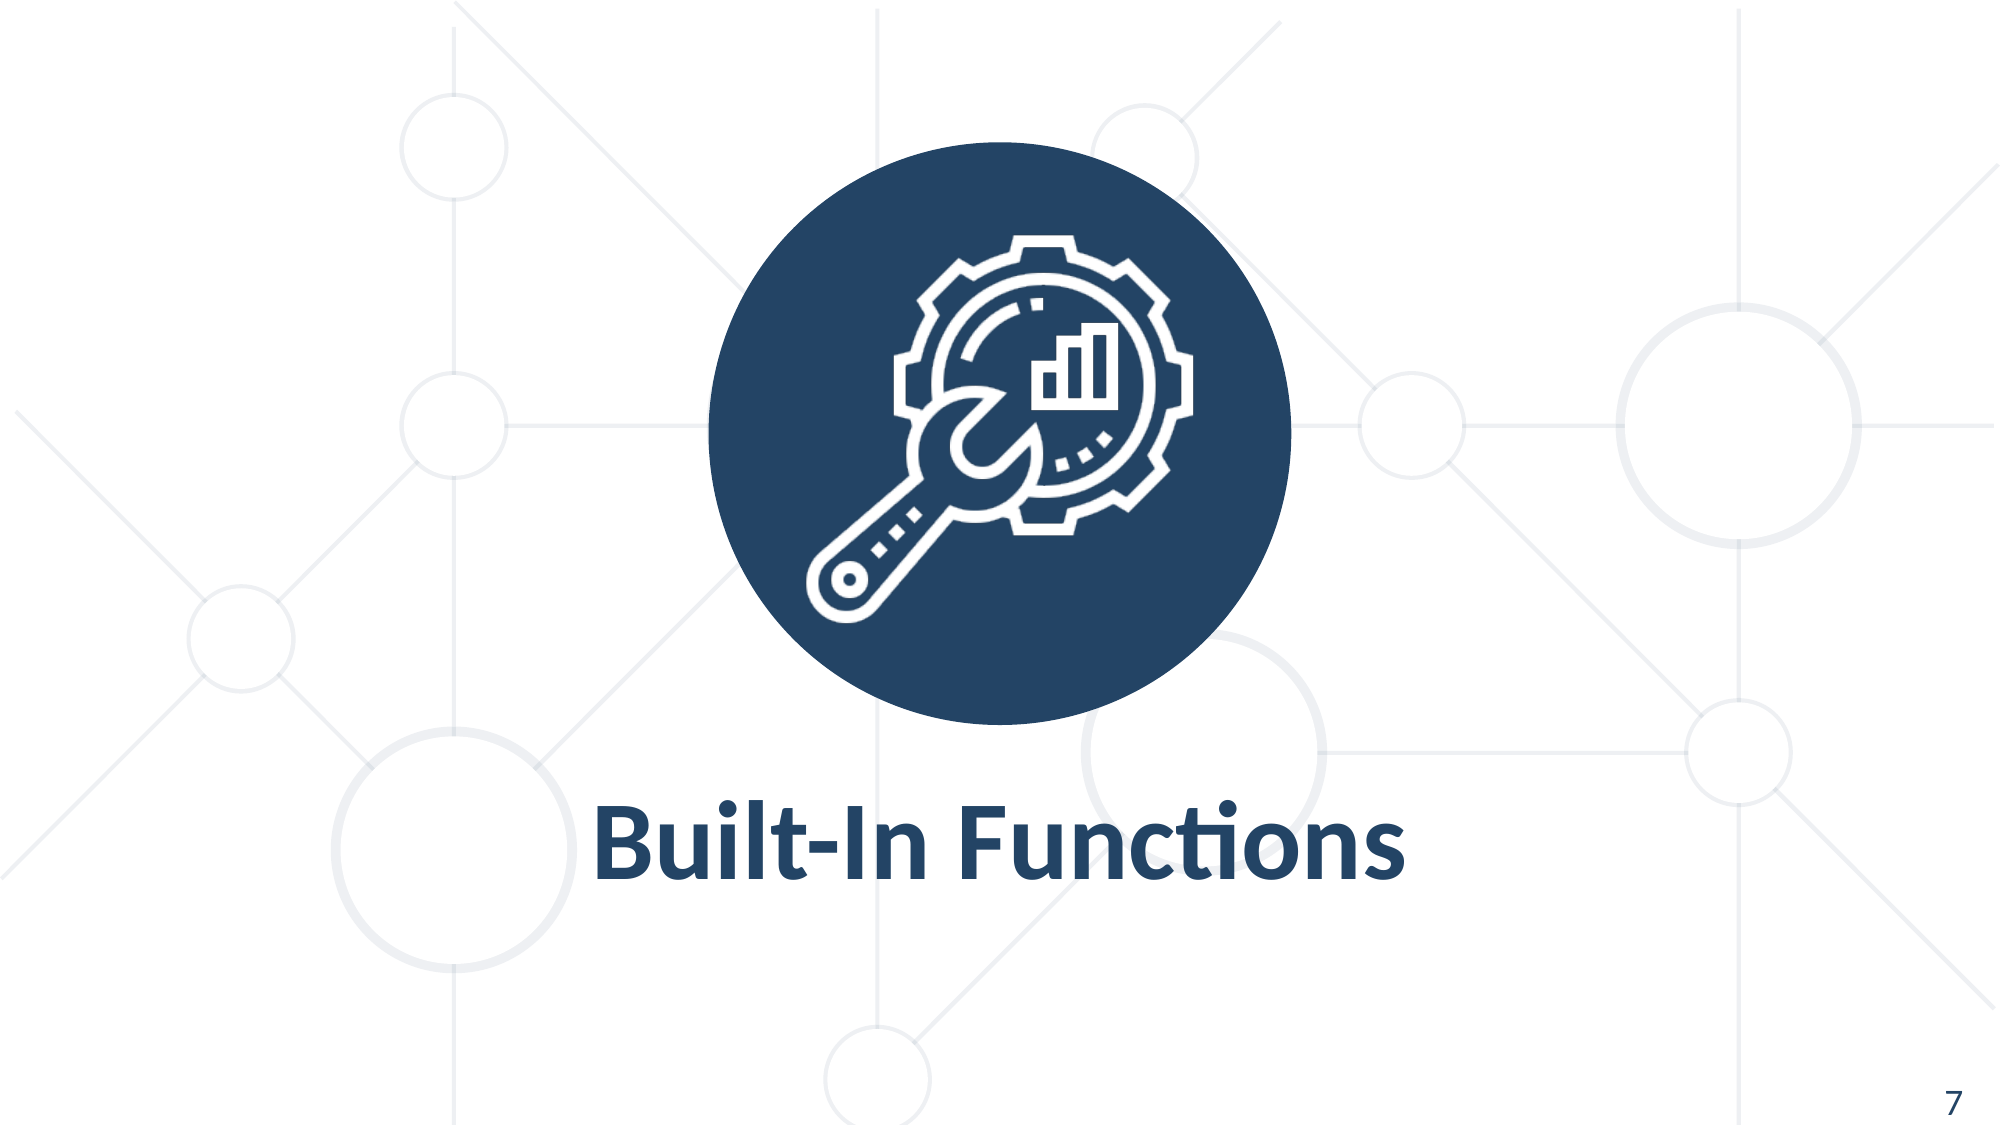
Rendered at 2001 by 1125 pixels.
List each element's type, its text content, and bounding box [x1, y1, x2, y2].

picture [799, 229, 1201, 630]
title Built-In Functions [100, 771, 1900, 898]
slide_number 7 [1929, 1070, 2000, 1103]
